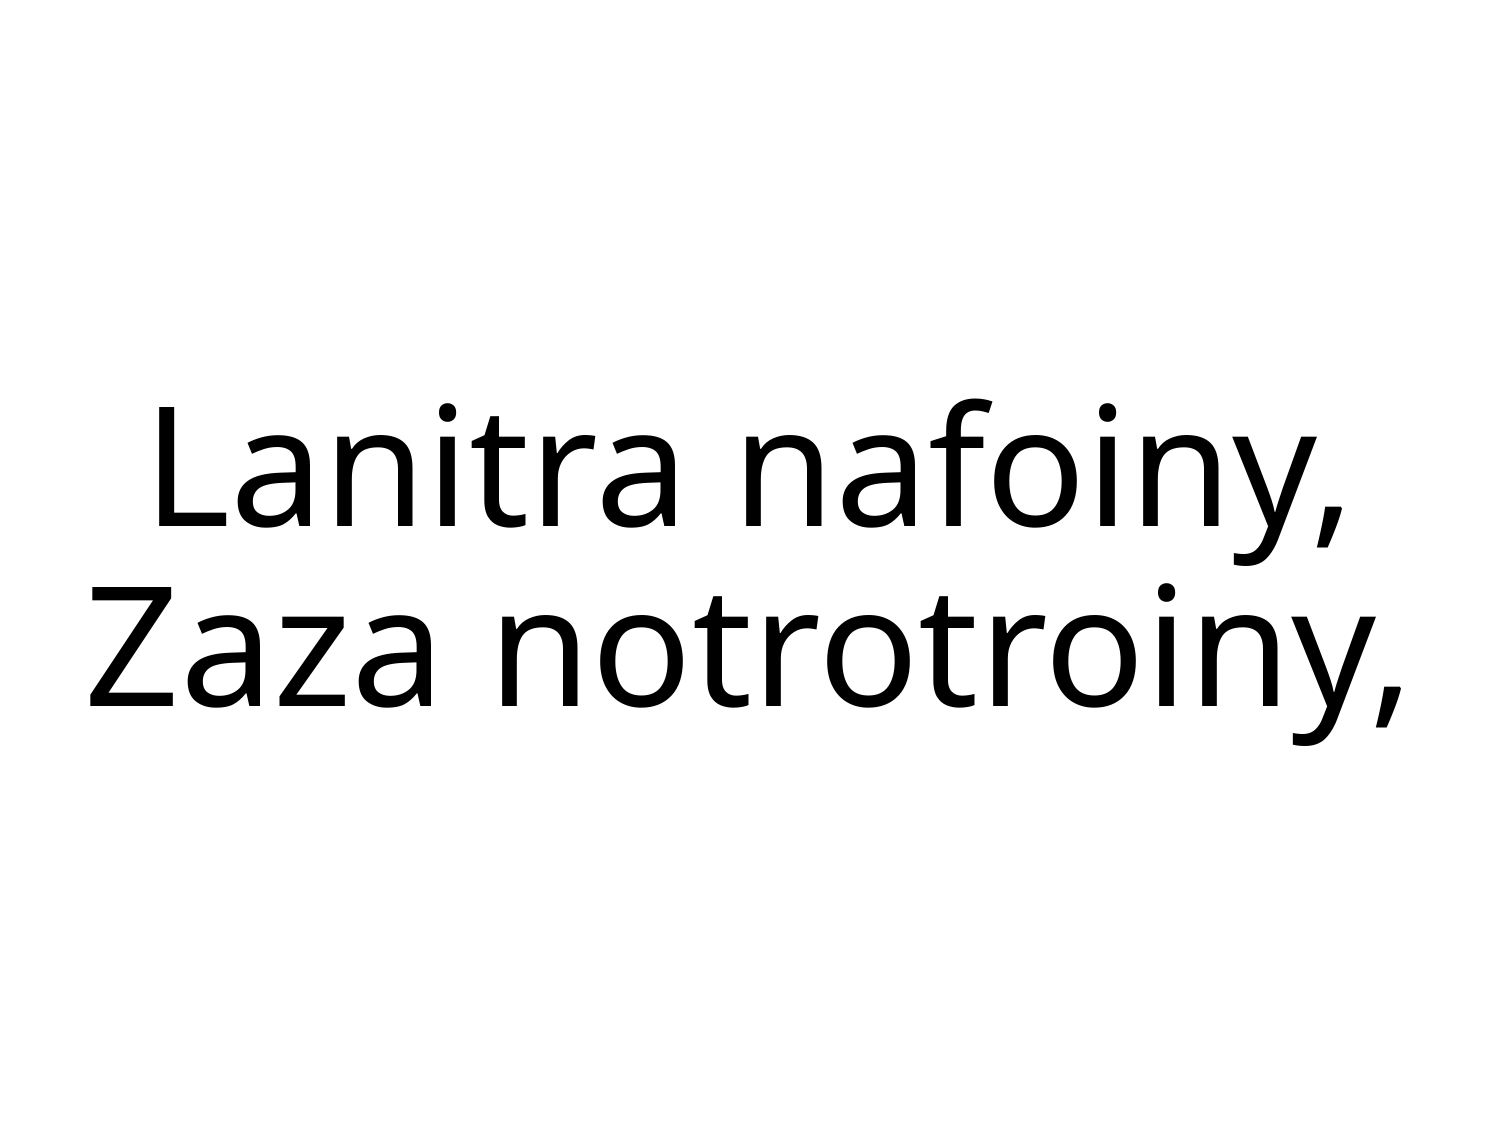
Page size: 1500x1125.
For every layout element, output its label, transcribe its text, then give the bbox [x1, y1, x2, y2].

title Lanitra nafoiny, Zaza notrotroiny, [0, 453, 1500, 672]
